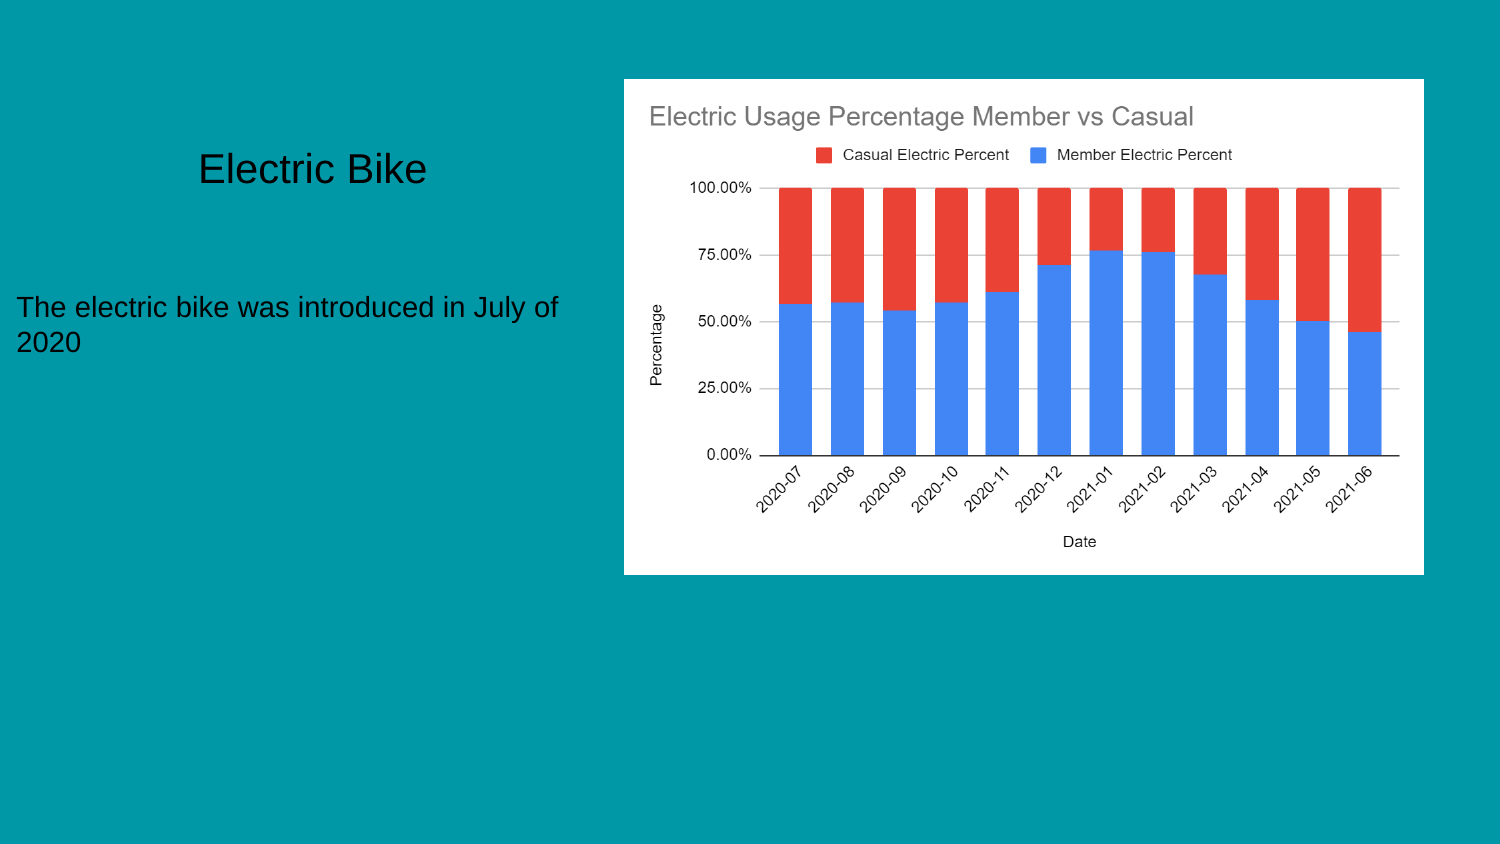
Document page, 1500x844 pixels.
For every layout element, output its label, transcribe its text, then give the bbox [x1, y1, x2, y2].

picture [624, 79, 1425, 575]
text_box The electric bike was introduced in July of 2020 [1, 273, 619, 374]
text_box Electric Bike [1, 126, 619, 207]
